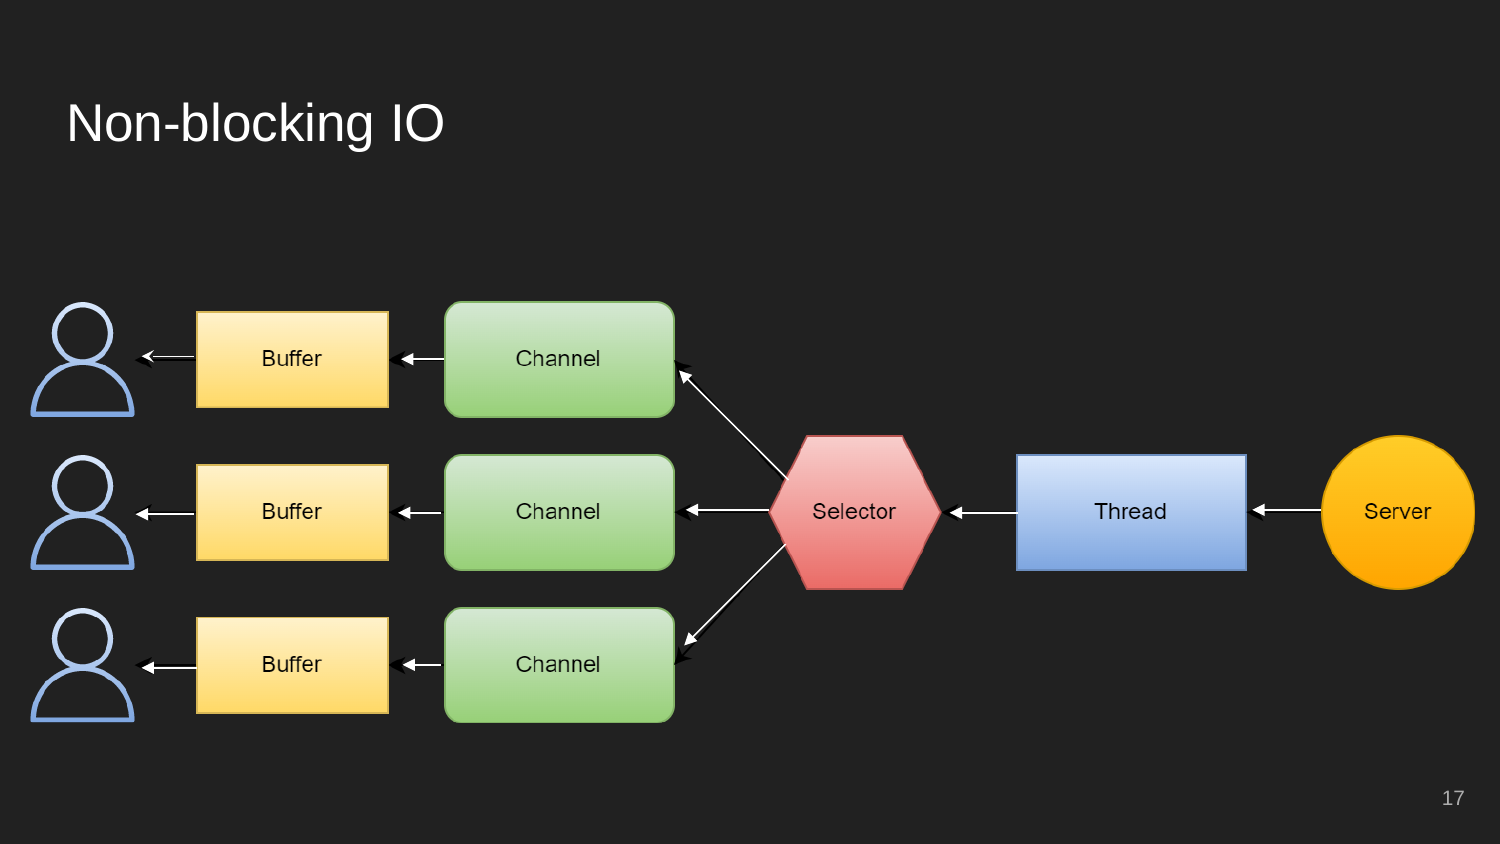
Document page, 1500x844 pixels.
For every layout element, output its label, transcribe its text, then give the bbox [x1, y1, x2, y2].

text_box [678, 370, 789, 481]
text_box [683, 543, 786, 646]
title Non-blocking IO [51, 72, 1449, 167]
slide_number ‹#› [1389, 764, 1480, 830]
picture [24, 300, 1476, 723]
